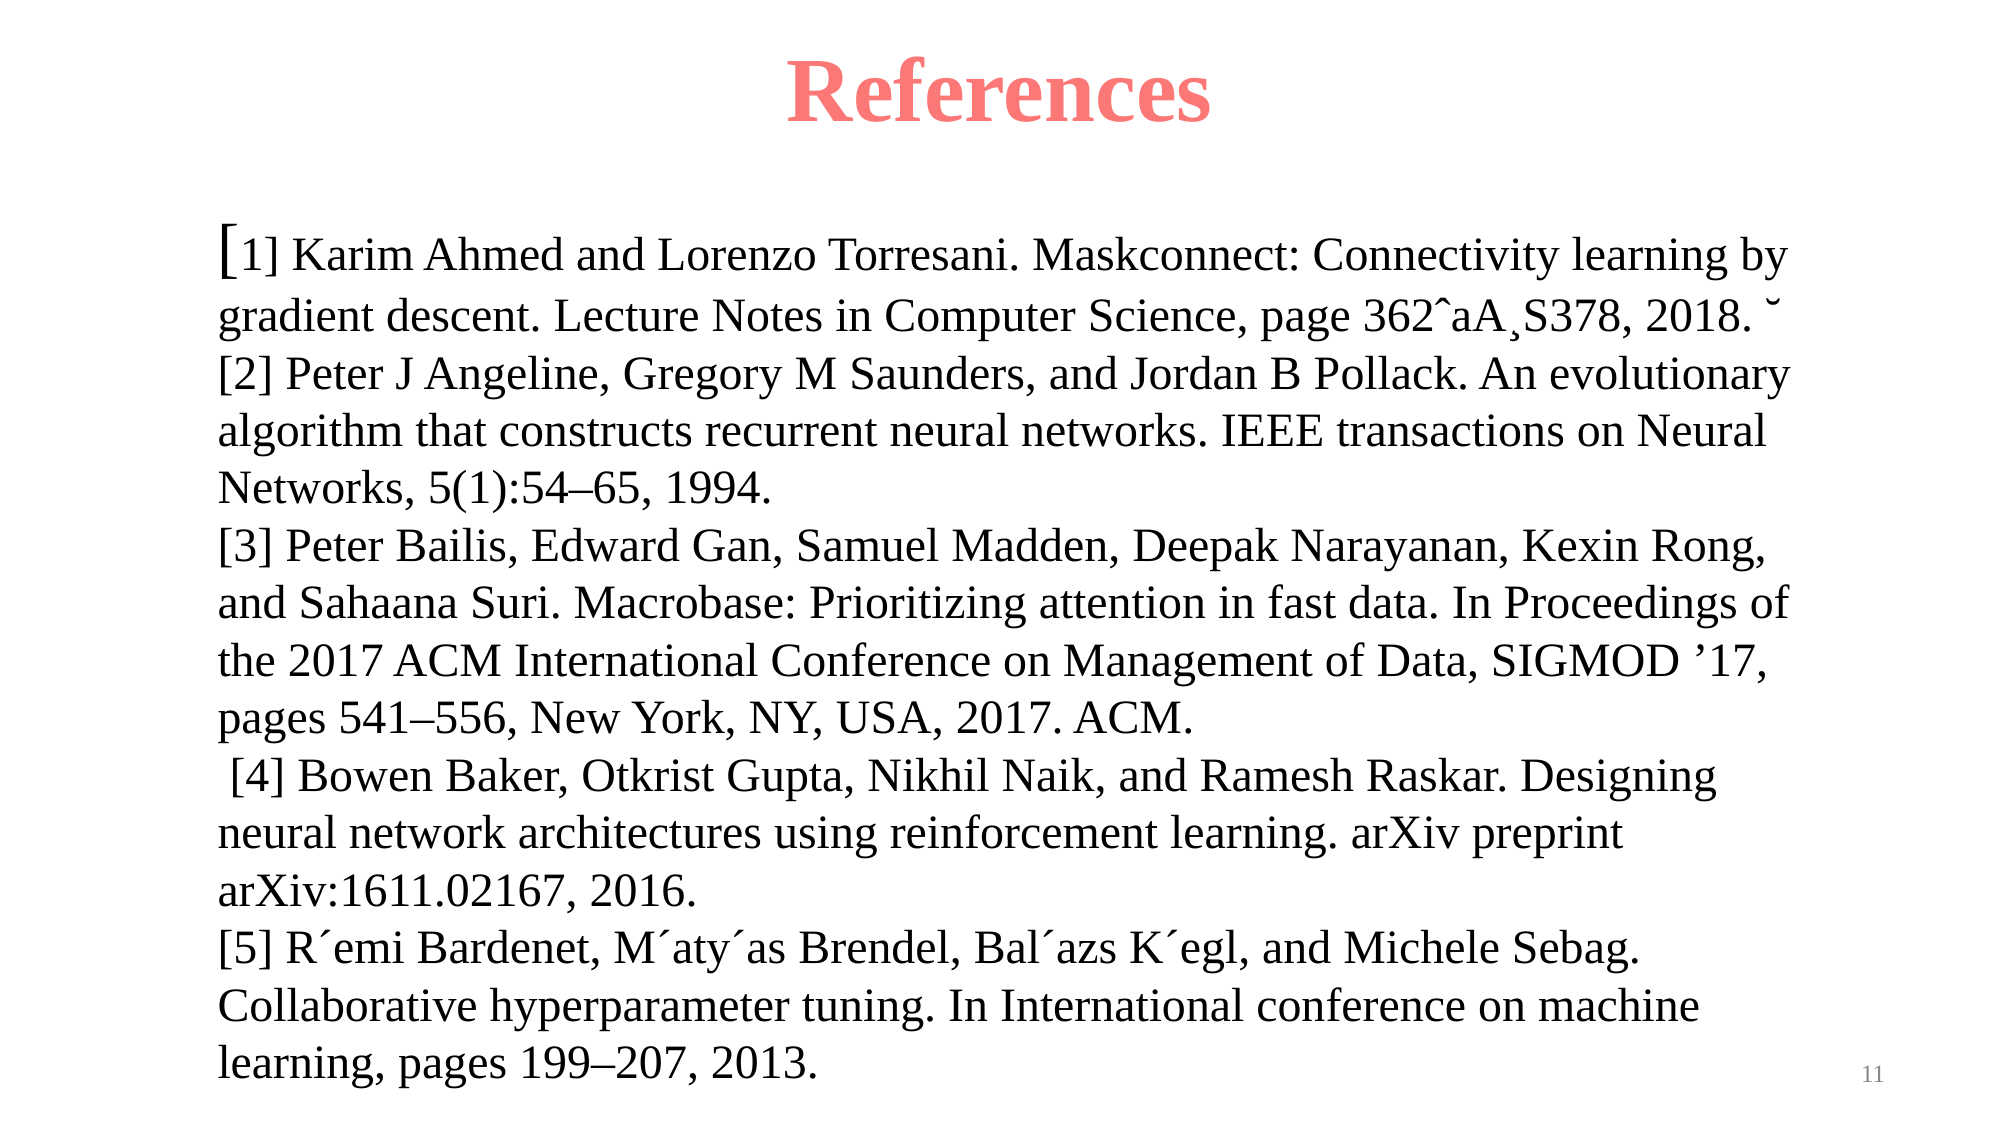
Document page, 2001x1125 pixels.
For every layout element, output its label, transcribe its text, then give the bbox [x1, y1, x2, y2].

text_box References [324, 21, 1675, 149]
text_box [1] Karim Ahmed and Lorenzo Torresani. Maskconnect: Connectivity learning by gradient descent. Lecture Notes in Computer Science, page 362ˆaA¸S378, 2018. ˘ [2] Peter J Angeline, Gregory M Saunders, and Jordan B Pollack. An evolutionary algorithm that constructs recurrent neural networks. IEEE transactions on Neural Networks, 5(1):54–65, 1994. [3] Peter Bailis, Edward Gan, Samuel Madden, Deepak Narayanan, Kexin Rong, and Sahaana Suri. Macrobase: Prioritizing attention in fast data. In Proceedings of the 2017 ACM International Conference on Management of Data, SIGMOD ’17, pages 541–556, New York, NY, USA, 2017. ACM. [4] Bowen Baker, Otkrist Gupta, Nikhil Naik, and Ramesh Raskar. Designing neural network architectures using reinforcement learning. arXiv preprint arXiv:1611.02167, 2016. [5] R´emi Bardenet, M´aty´as Brendel, Bal´azs K´egl, and Michele Sebag. Collaborative hyperparameter tuning. In International conference on machine learning, pages 199–207, 2013. [202, 188, 1849, 1043]
slide_number 11 [1433, 1042, 1900, 1103]
